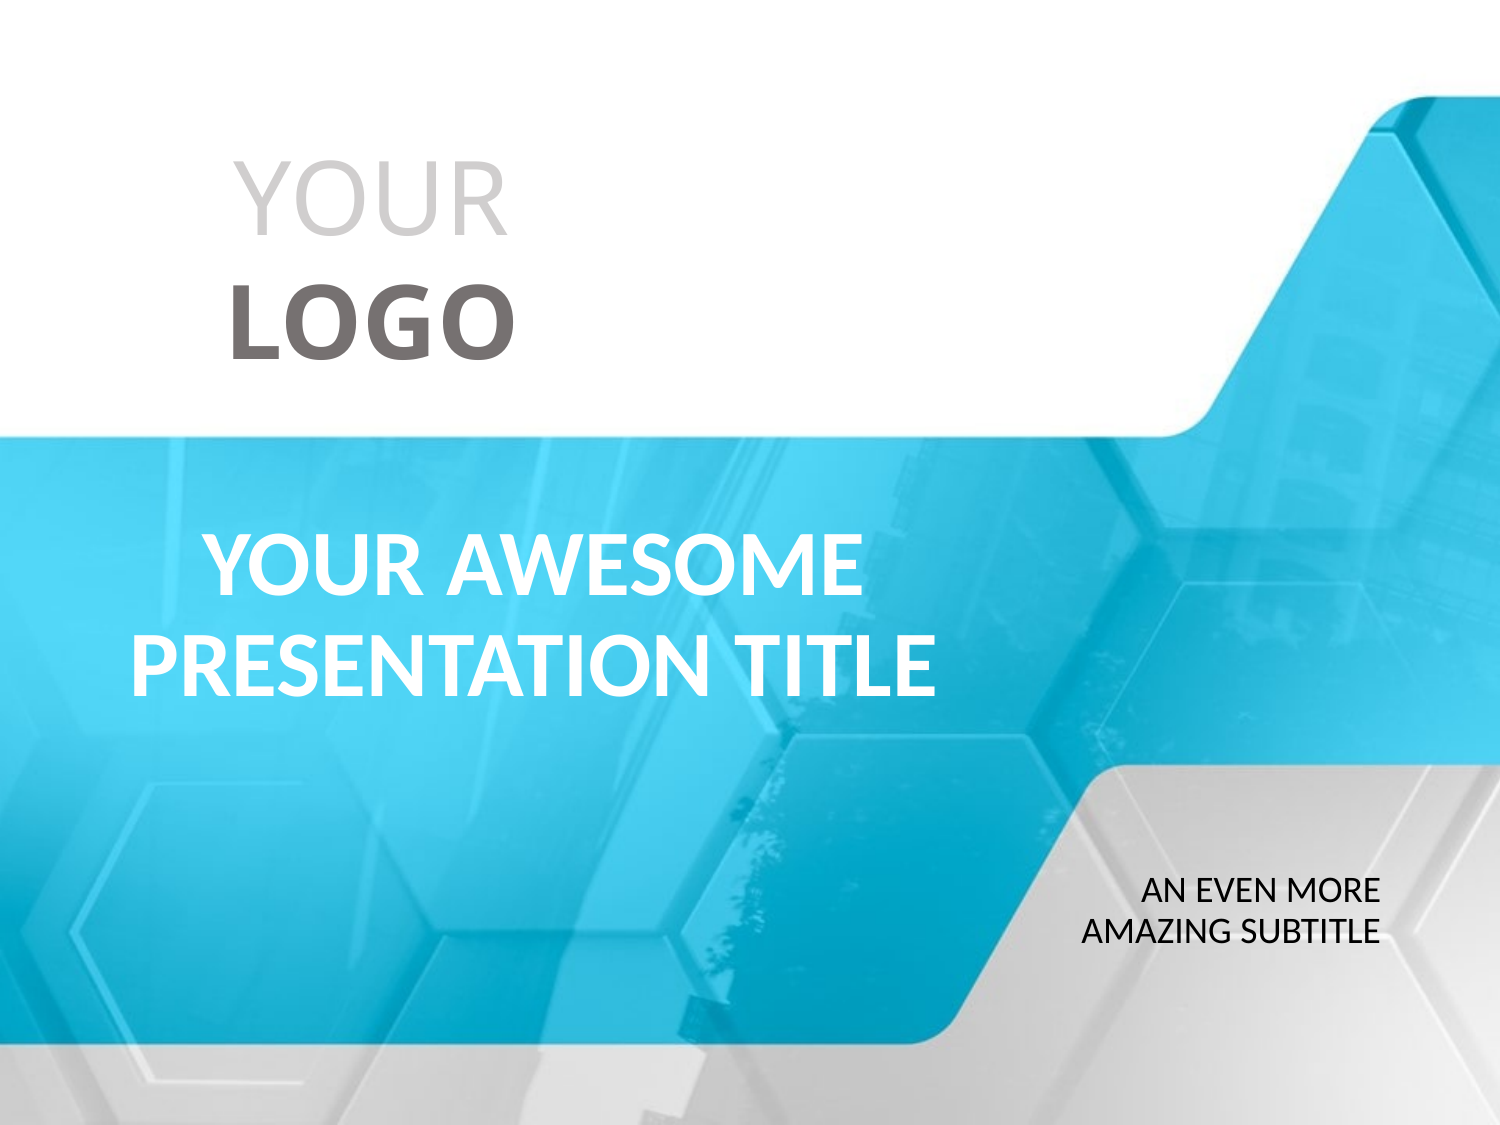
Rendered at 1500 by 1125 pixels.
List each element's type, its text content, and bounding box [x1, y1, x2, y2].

title Your Awesome Presentation Title [64, 456, 1004, 776]
picture [0, 0, 1500, 1125]
text_box YOUR LOGO [73, 125, 671, 388]
subtitle An Even More Amazing Subtitle [1033, 834, 1397, 988]
